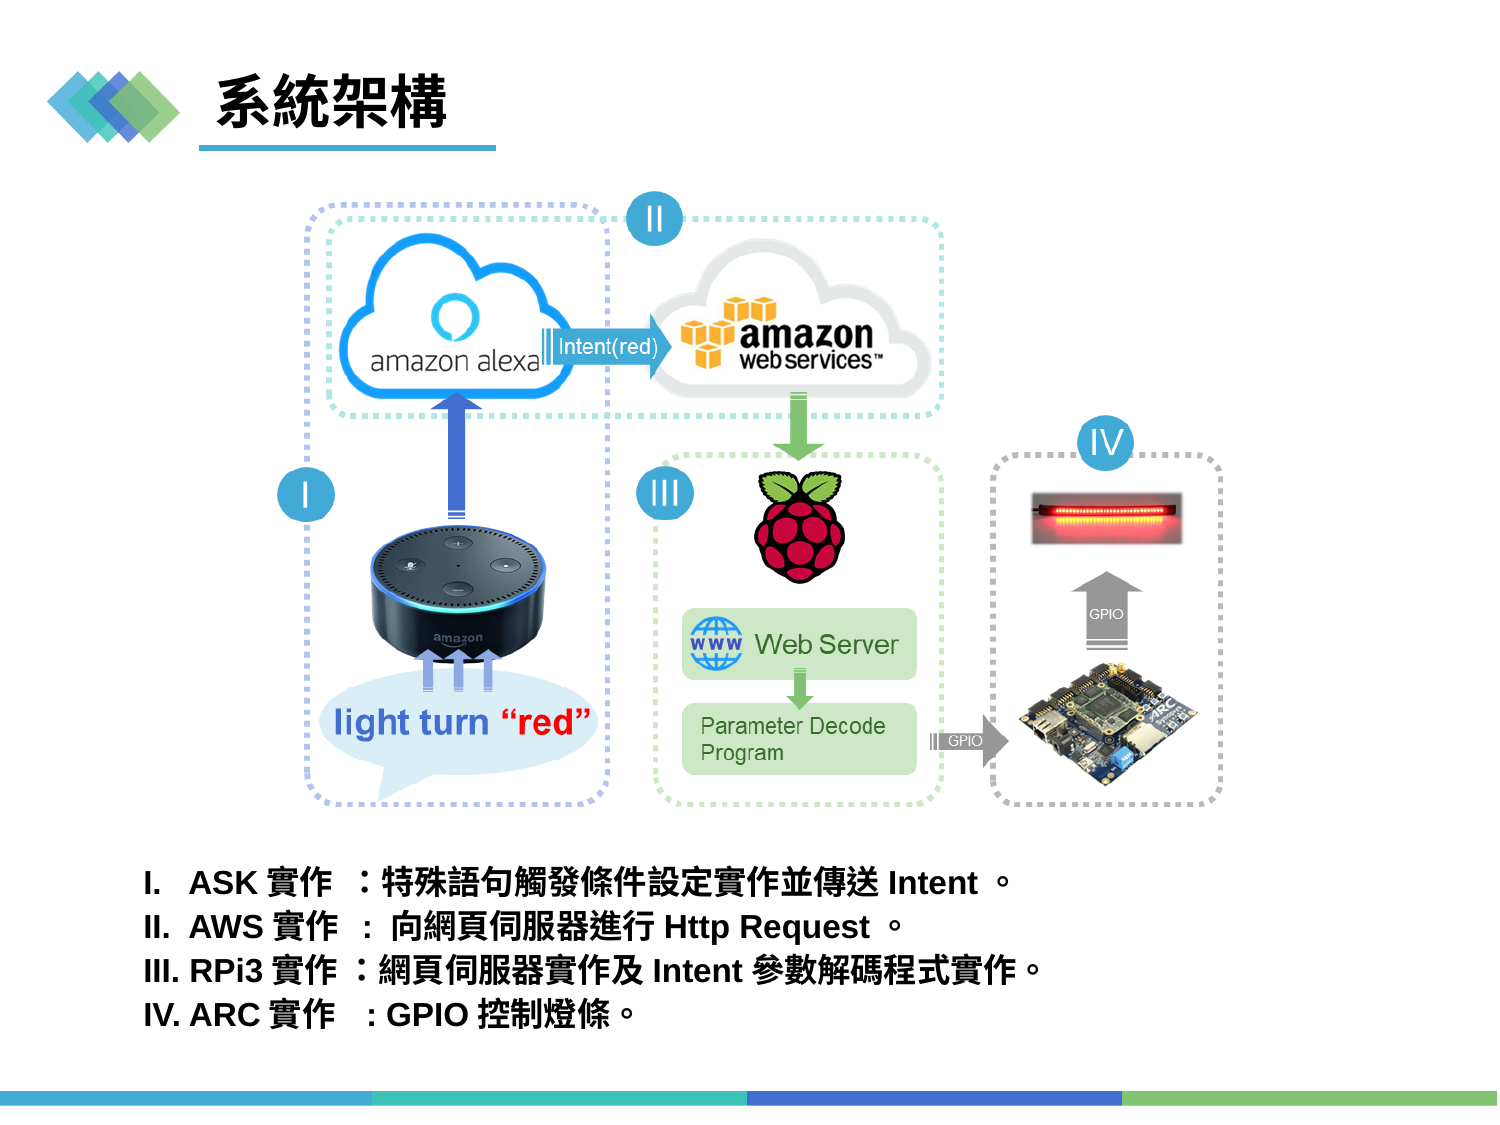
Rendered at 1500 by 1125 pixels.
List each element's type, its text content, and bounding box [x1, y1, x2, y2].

text_box I. ASK實作 ：特殊語句觸發條件設定實作並傳送Intent。 II. AWS實作 : 向網頁伺服器進行Http Request。 III. RPi3實作 ：網頁伺服器實作及Intent參數解碼程式實作。 IV. ARC實作 : GPIO控制燈條。 [128, 850, 1372, 1041]
picture [277, 184, 1223, 807]
list 系統架構 [200, 66, 503, 148]
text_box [60, 78, 167, 136]
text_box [0, 1091, 1498, 1106]
